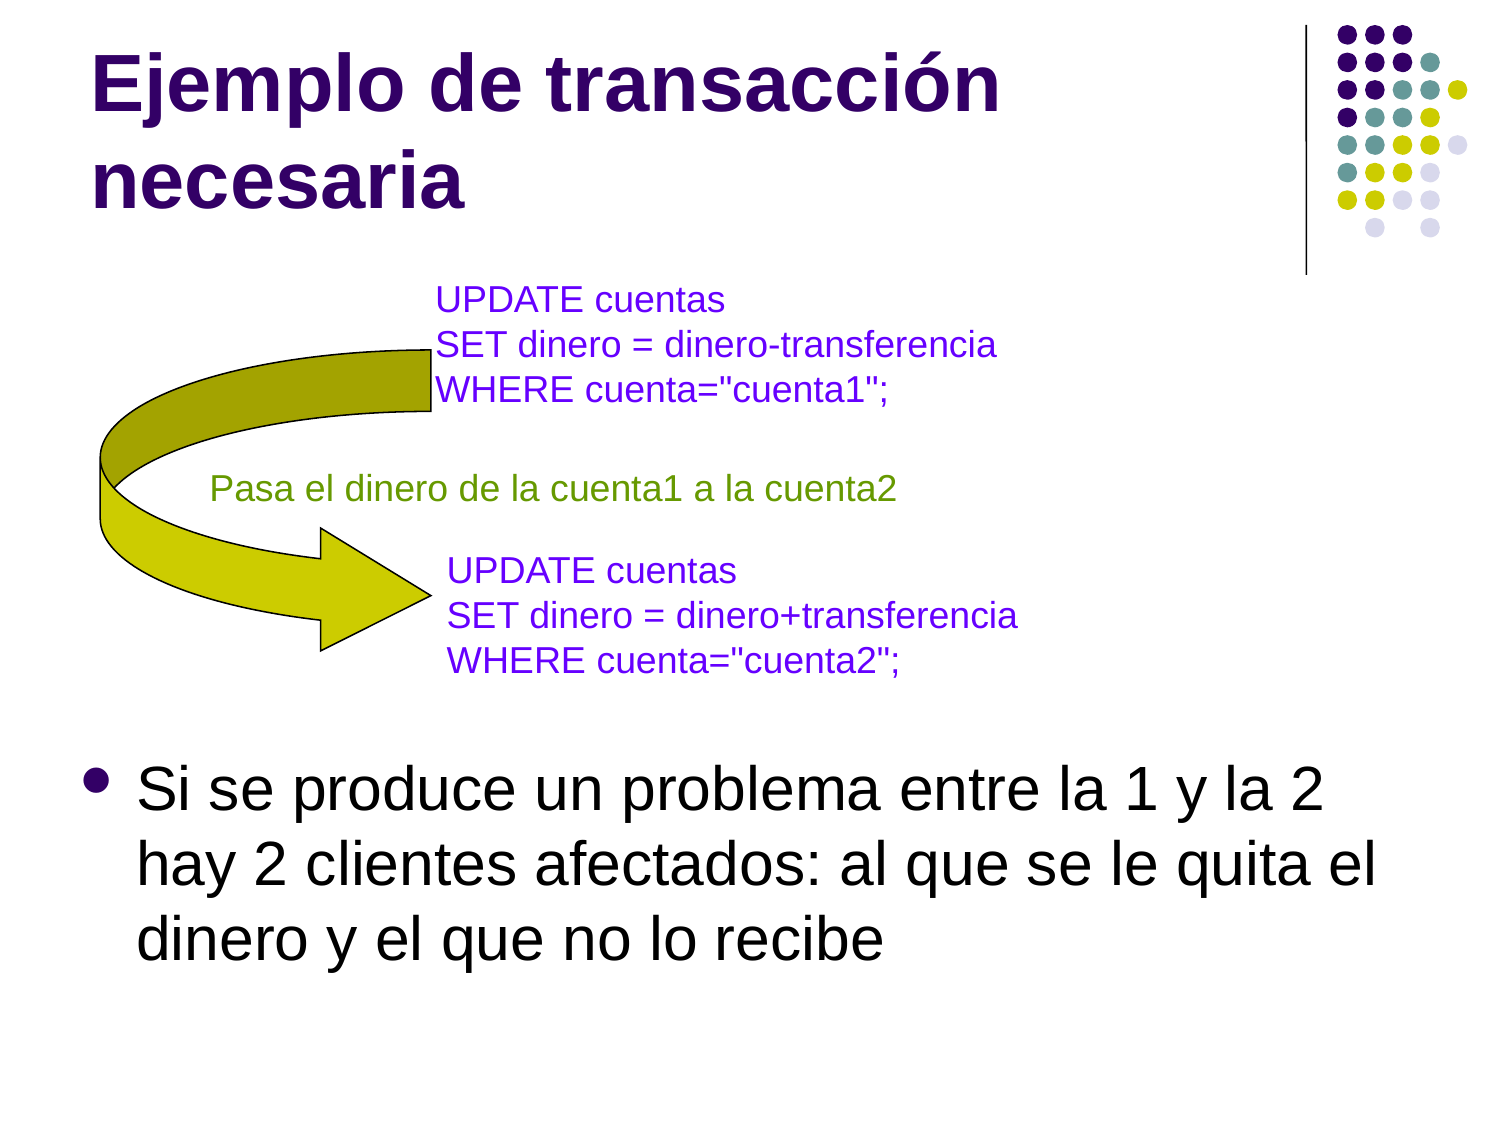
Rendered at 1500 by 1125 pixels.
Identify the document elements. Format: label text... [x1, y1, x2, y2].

text_box UPDATE cuentas SET dinero = dinero+transferencia WHERE cuenta="cuenta2"; [431, 538, 1044, 689]
text_box [100, 349, 431, 651]
text_box UPDATE cuentas SET dinero = dinero-transferencia WHERE cuenta="cuenta1"; [420, 267, 1023, 417]
title Ejemplo de transacción necesaria [74, 19, 1313, 233]
text_box Pasa el dinero de la cuenta1 a la cuenta2 [194, 456, 1175, 516]
list Si se produce un problema entre la 1 y la 2 hay 2 clientes afectados: al que se le quita el dinero y el que no lo recibe [64, 680, 1416, 1060]
